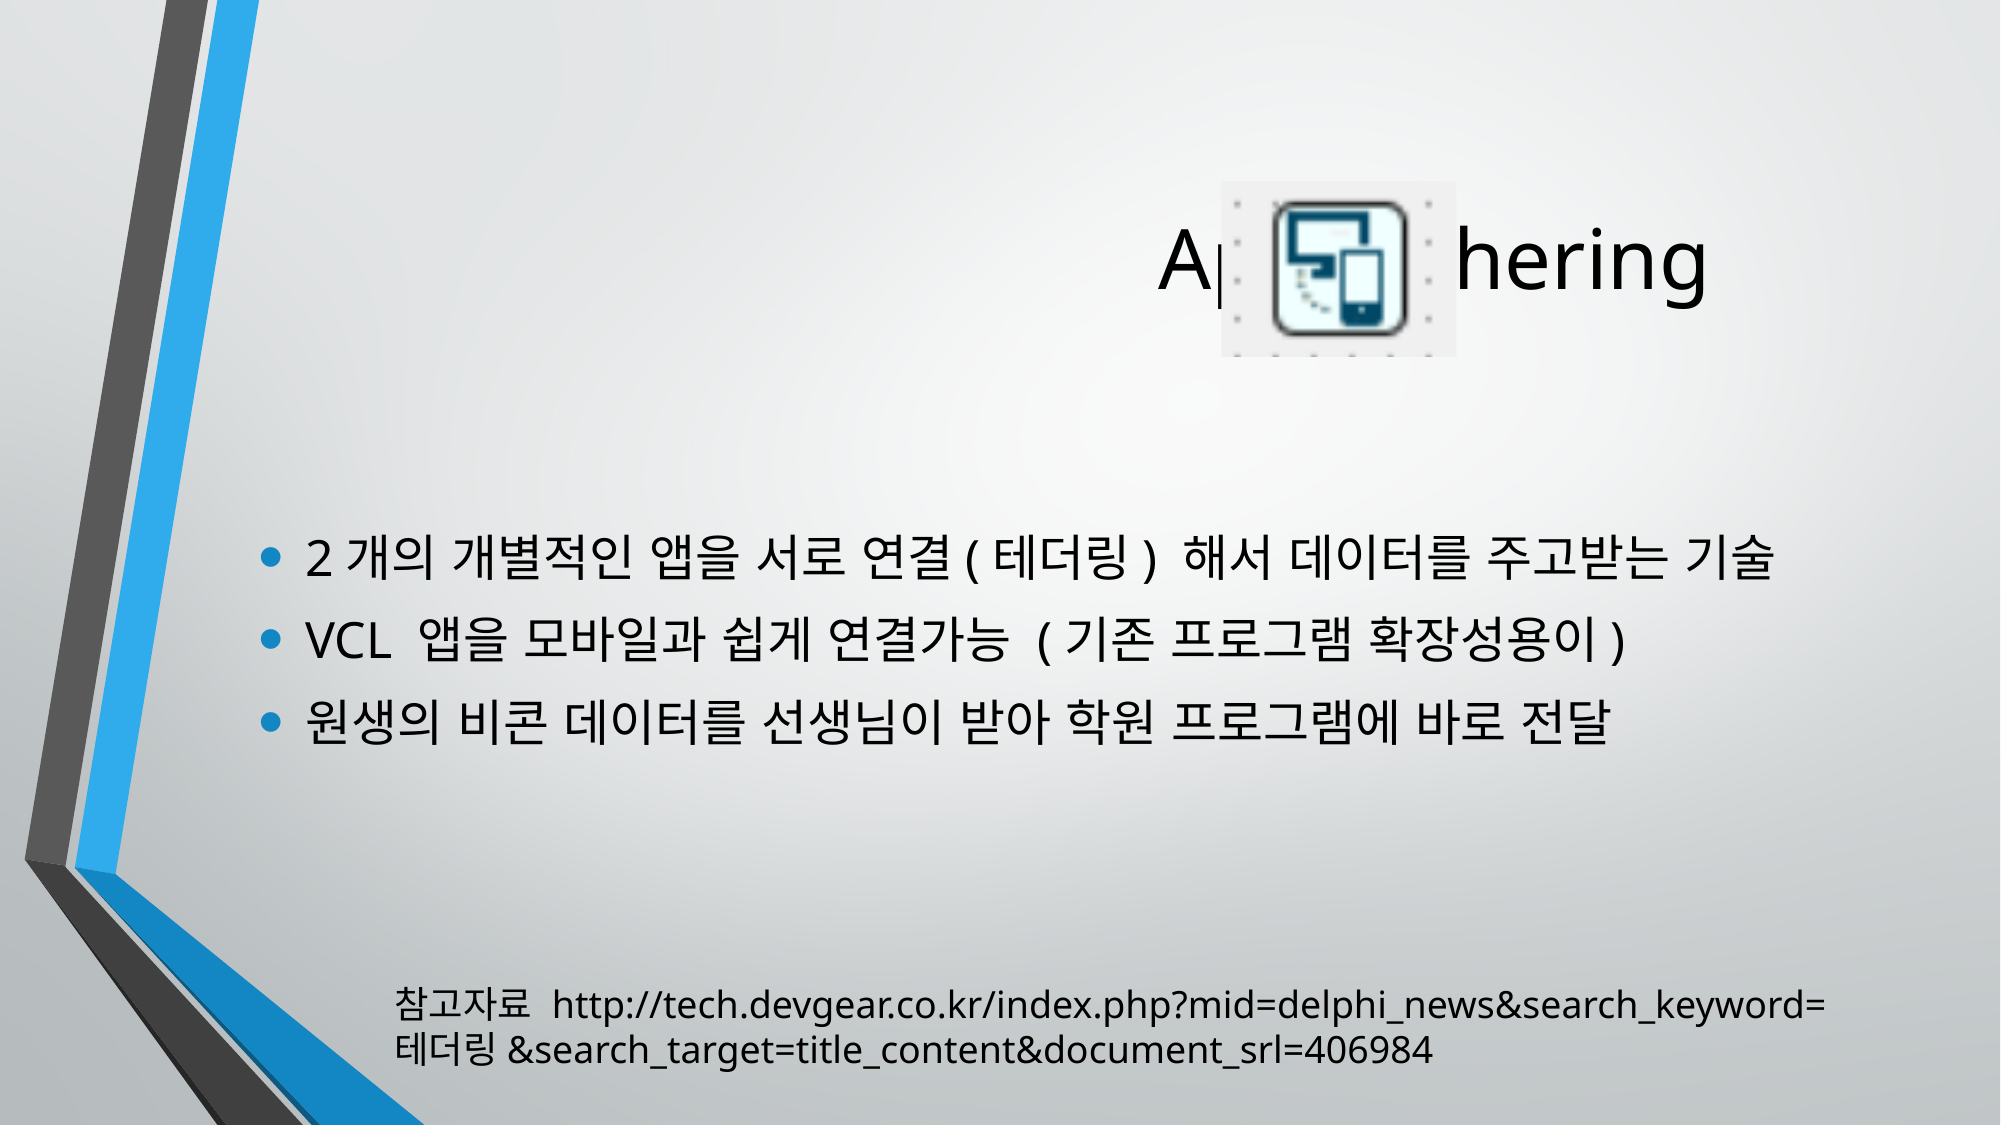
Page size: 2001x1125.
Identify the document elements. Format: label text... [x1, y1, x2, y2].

picture [1221, 181, 1457, 357]
list 2개의 개별적인 앱을 서로 연결(테더링) 해서 데이터를 주고받는 기술 VCL 앱을 모바일과 쉽게 연결가능 (기존 프로그램 확장성용이) 원생의 비콘 데이터를 선생님이 받아 학원 프로그램에 바로 전달 [243, 437, 1887, 840]
title App Tethering [243, 112, 1887, 400]
text_box 참고자료 http://tech.devgear.co.kr/index.php?mid=delphi_news&search_keyword=테더링&search_target=title_content&document_srl=406984 [379, 973, 1869, 1079]
